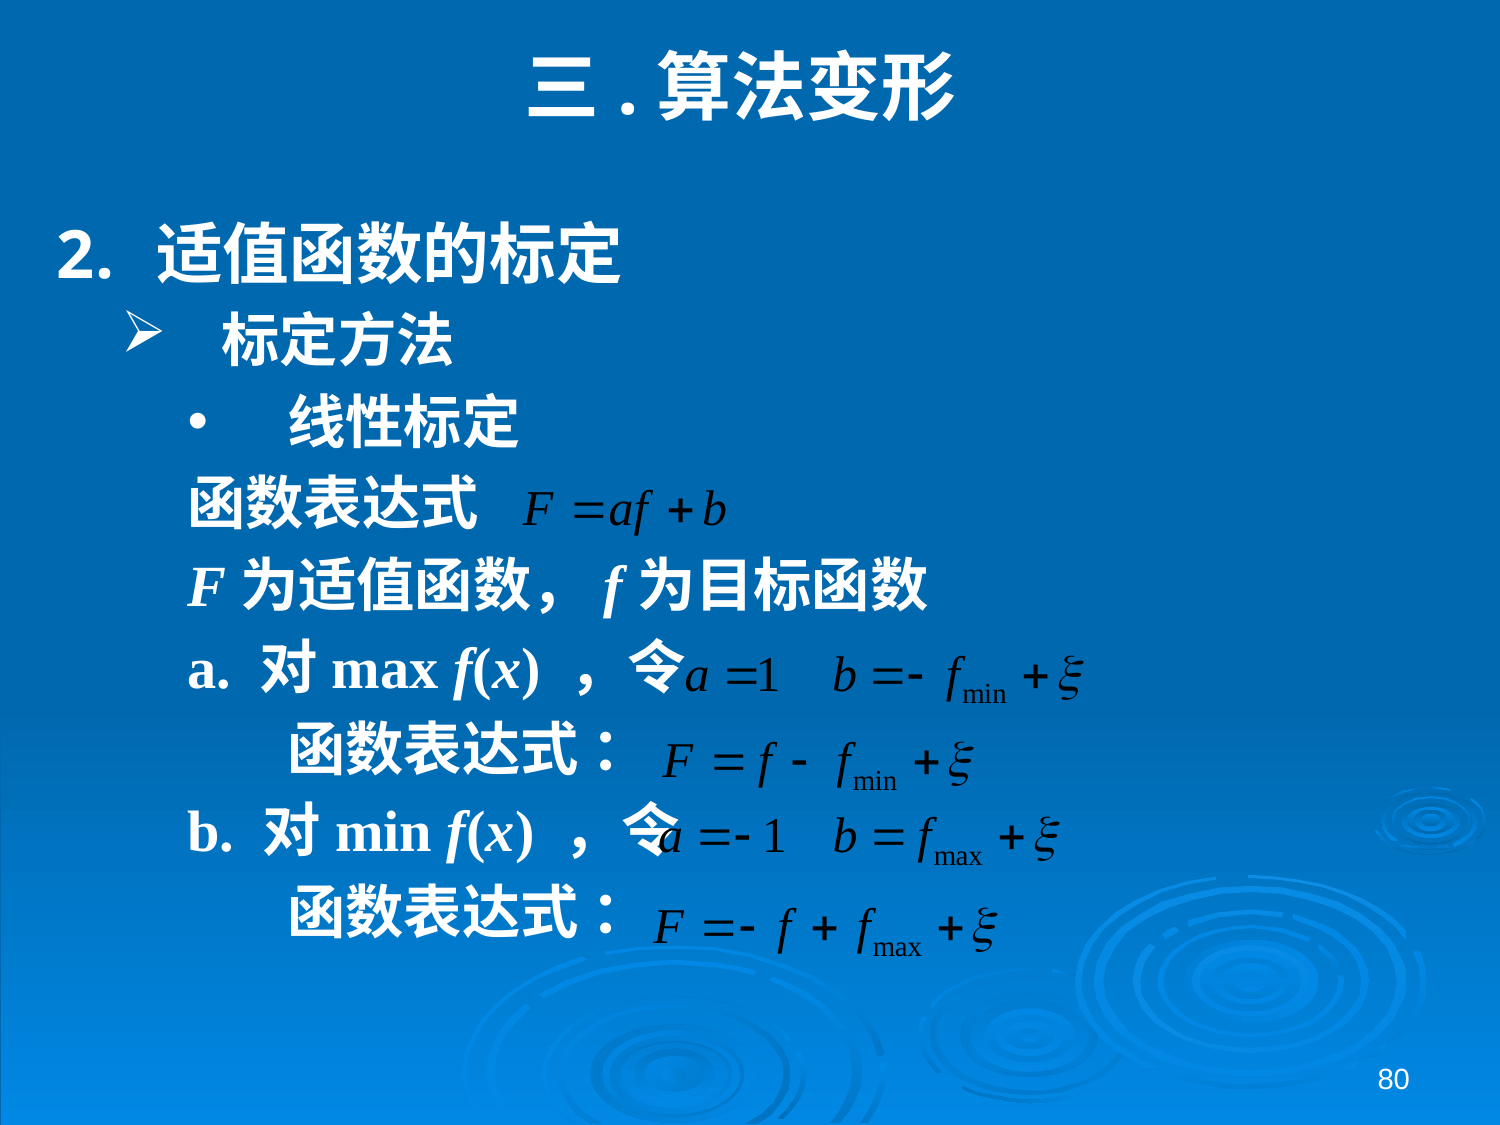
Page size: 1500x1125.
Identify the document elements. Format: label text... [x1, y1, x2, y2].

title 三.算法变形 [33, 30, 1448, 138]
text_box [676, 645, 786, 705]
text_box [513, 479, 735, 547]
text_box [653, 727, 987, 804]
list 适值函数的标定 标定方法 线性标定 函数表达式 F为适值函数，f为目标函数 a. 对max f(x) ，令 函数表达式 ： b. 对min f(x) ，令 函数表达式 ： [40, 219, 1460, 1059]
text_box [643, 892, 1011, 969]
slide_number 80 [1074, 1059, 1426, 1103]
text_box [825, 640, 1093, 717]
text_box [650, 806, 793, 866]
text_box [826, 801, 1073, 878]
